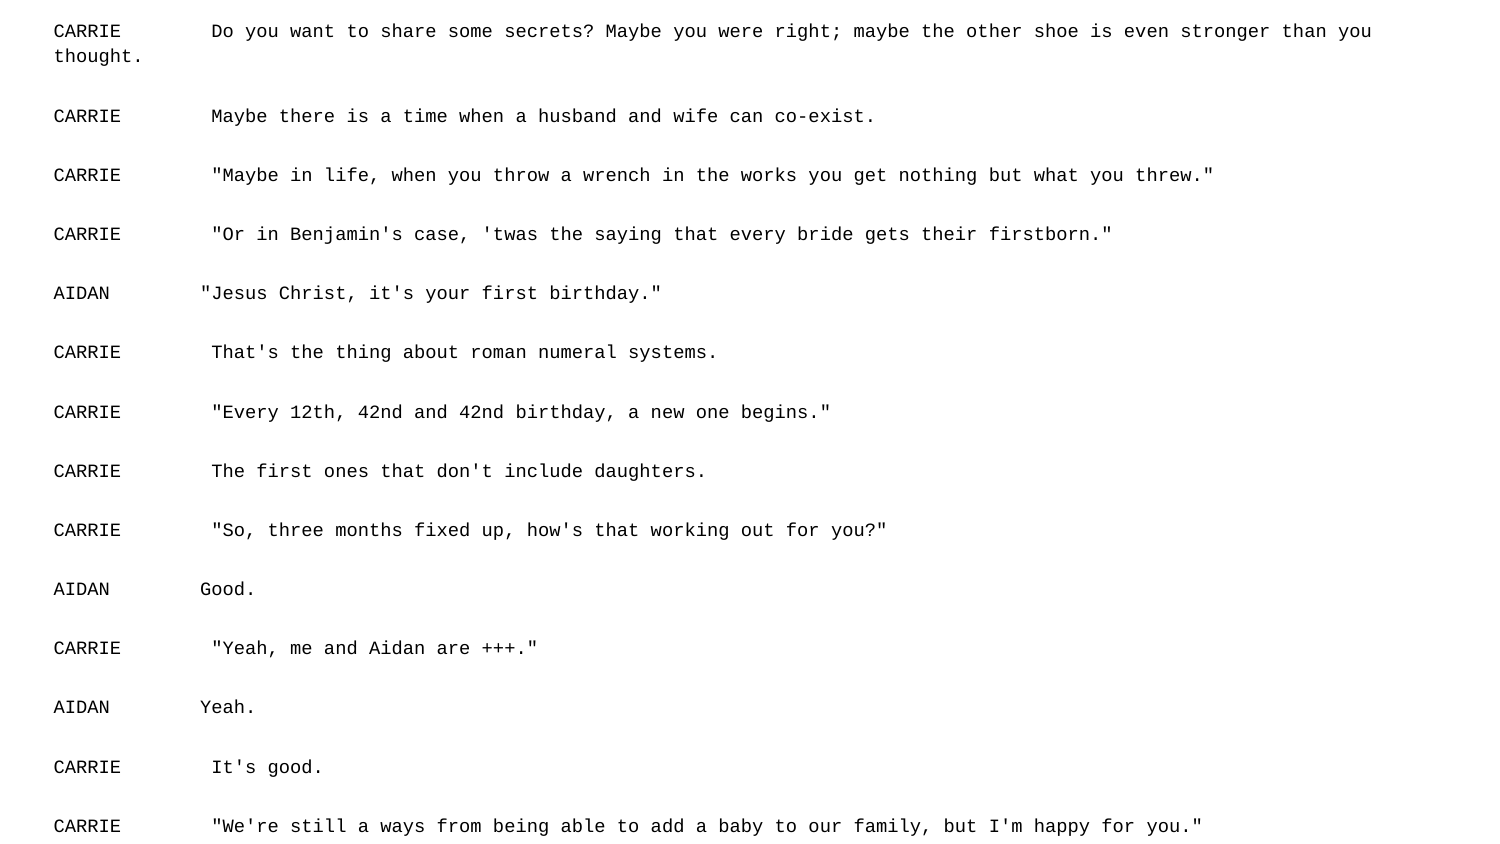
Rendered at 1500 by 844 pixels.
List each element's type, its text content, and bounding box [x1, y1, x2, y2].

list CARRIE Do you want to share some secrets? Maybe you were right; maybe the other shoe is even stronger than you thought. CARRIE Maybe there is a time when a husband and wife can co-exist. CARRIE "Maybe in life, when you throw a wrench in the works you get nothing but what you threw." CARRIE "Or in Benjamin's case, 'twas the saying that every bride gets their firstborn." AIDAN "Jesus Christ, it's your first birthday." CARRIE That's the thing about roman numeral systems. CARRIE "Every 12th, 42nd and 42nd birthday, a new one begins." CARRIE The first ones that don't include daughters. CARRIE "So, three months fixed up, how's that working out for you?" AIDAN Good. CARRIE "Yeah, me and Aidan are +++." AIDAN Yeah. CARRIE It's good. CARRIE "We're still a ways from being able to add a baby to our family, but I'm happy for you." CARRIE "If I were to get pregnant, that would be a wonderful thing, I would be able to do." AIDAN Not having a baby would be a detriment. CARRIE But could you conceive? AIDAN We're in completely different places right now. CARRIE "You don't have to tell me about the baby, do you?" AIDAN I knowthings might be different after a certain age. CARRIE "No, I could tell you my mother didn't want one." CARRIE "And, by the way, I'm not pregnant." AIDAN I know. CARRIE "And by the way, you have the lowest possible Spouse I've ever met." CARRIE Maybe even chimney. AIDAN You're bad. CARRIE "and, by the way, you are dating a woman who works in publishing." CARRIE You know? AIDAN I'm trying to find my inner ravisher. [38, 0, 1437, 844]
